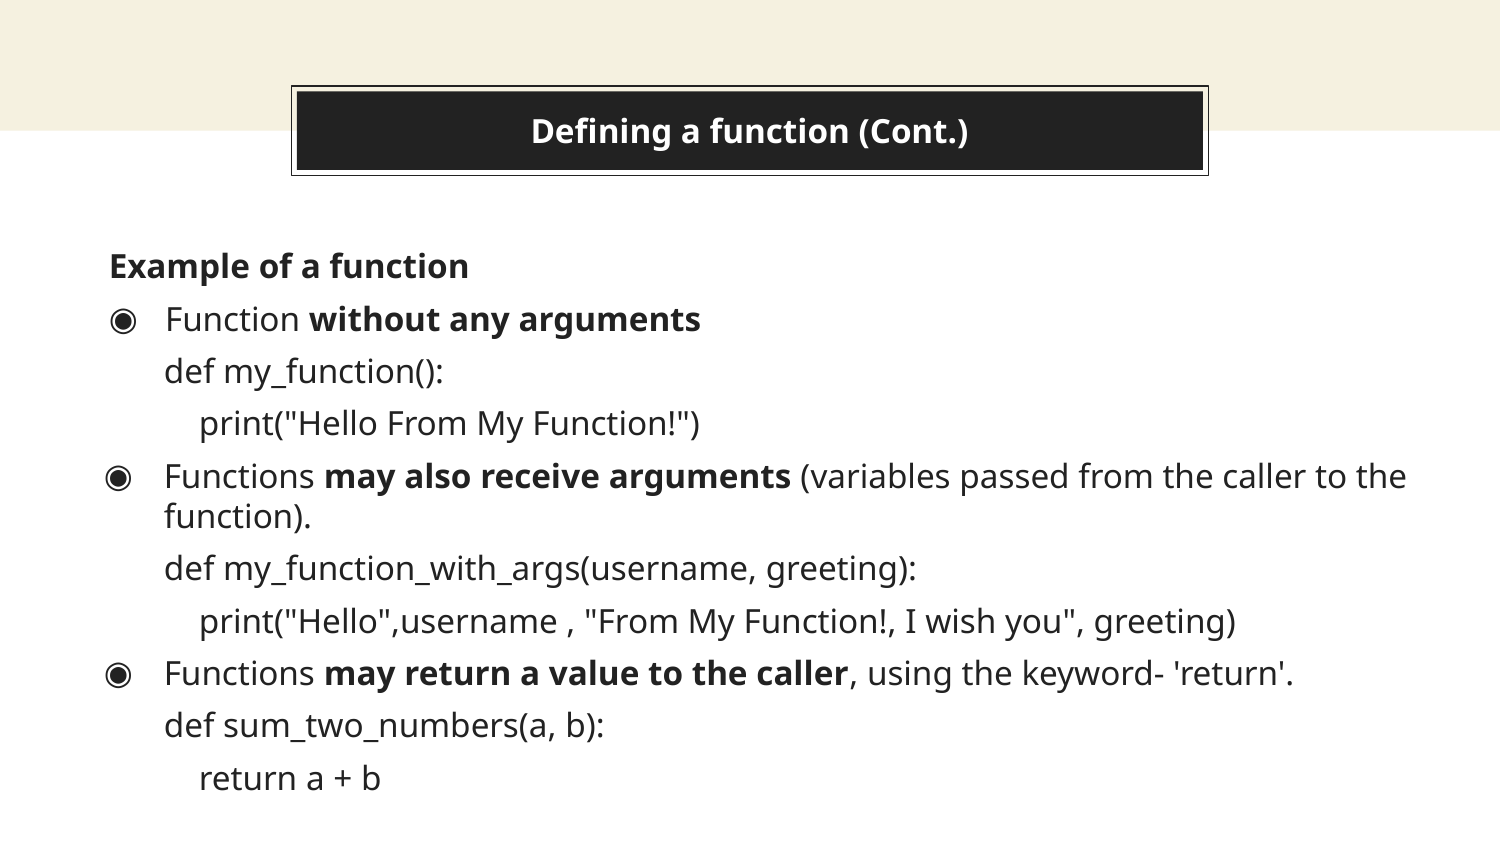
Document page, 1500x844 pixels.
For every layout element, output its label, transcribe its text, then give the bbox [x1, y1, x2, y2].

title Defining a function (Cont.) [296, 91, 1203, 170]
list Example of a function Function without any arguments def my_function(): print("Hello From My Function!") Functions may also receive arguments (variables passed from the caller to the function). def my_function_with_args(username, greeting): print("Hello",username , "From My Function!, I wish you", greeting) Functions may return a value to the caller, using the keyword- 'return'. def sum_two_numbers(a, b): return a + b [75, 230, 1425, 808]
